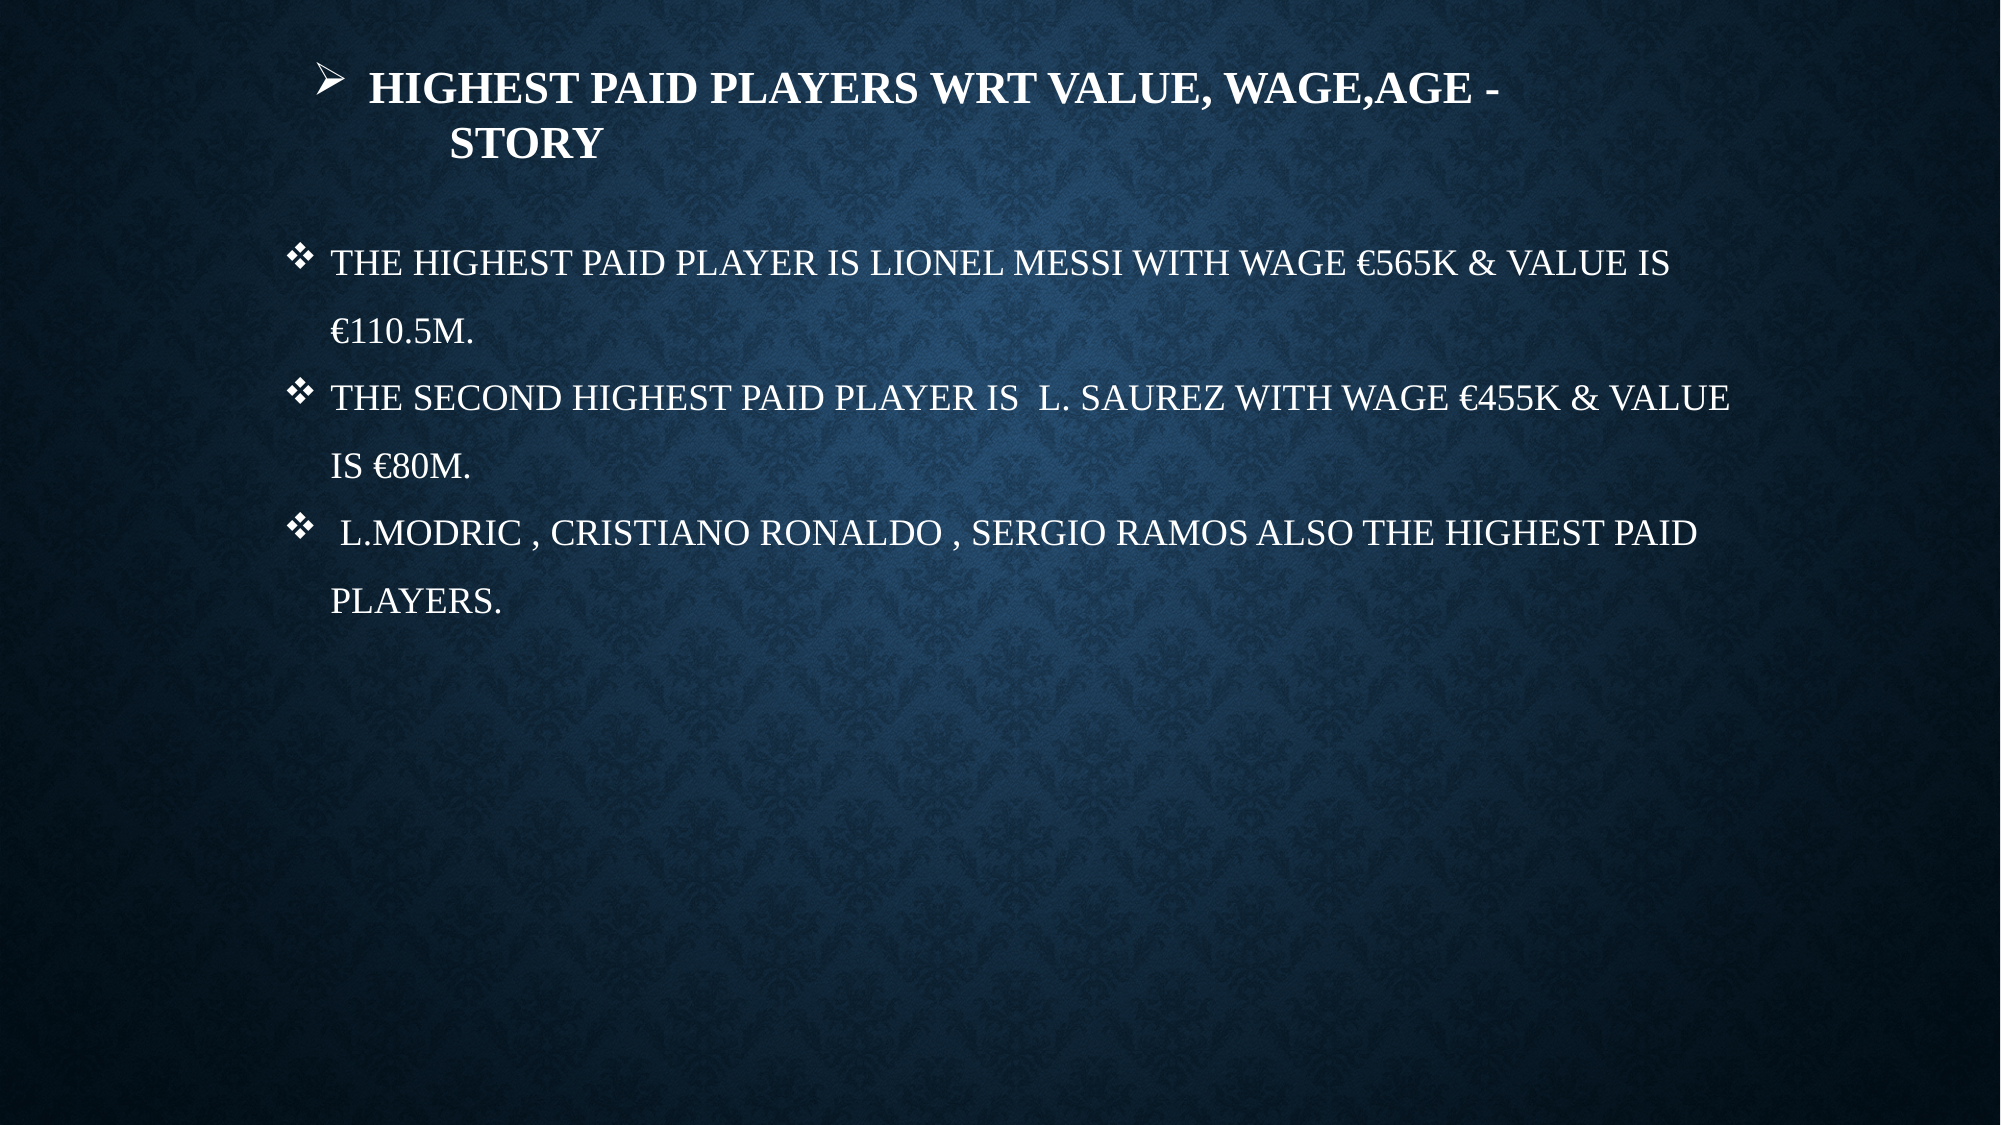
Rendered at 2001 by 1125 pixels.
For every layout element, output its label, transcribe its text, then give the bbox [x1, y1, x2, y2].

text_box HIGHEST PAID PLAYERS WRT VALUE, WAGE,AGE - STORY [297, 49, 1615, 208]
text_box THE HIGHEST PAID PLAYER IS LIONEL MESSI WITH WAGE €565K & VALUE IS €110.5M. THE SECOND HIGHEST PAID PLAYER IS L. SAUREZ WITH WAGE €455K & VALUE IS €80M. L.MODRIC , CRISTIANO RONALDO , SERGIO RAMOS ALSO THE HIGHEST PAID PLAYERS. [268, 208, 1773, 628]
